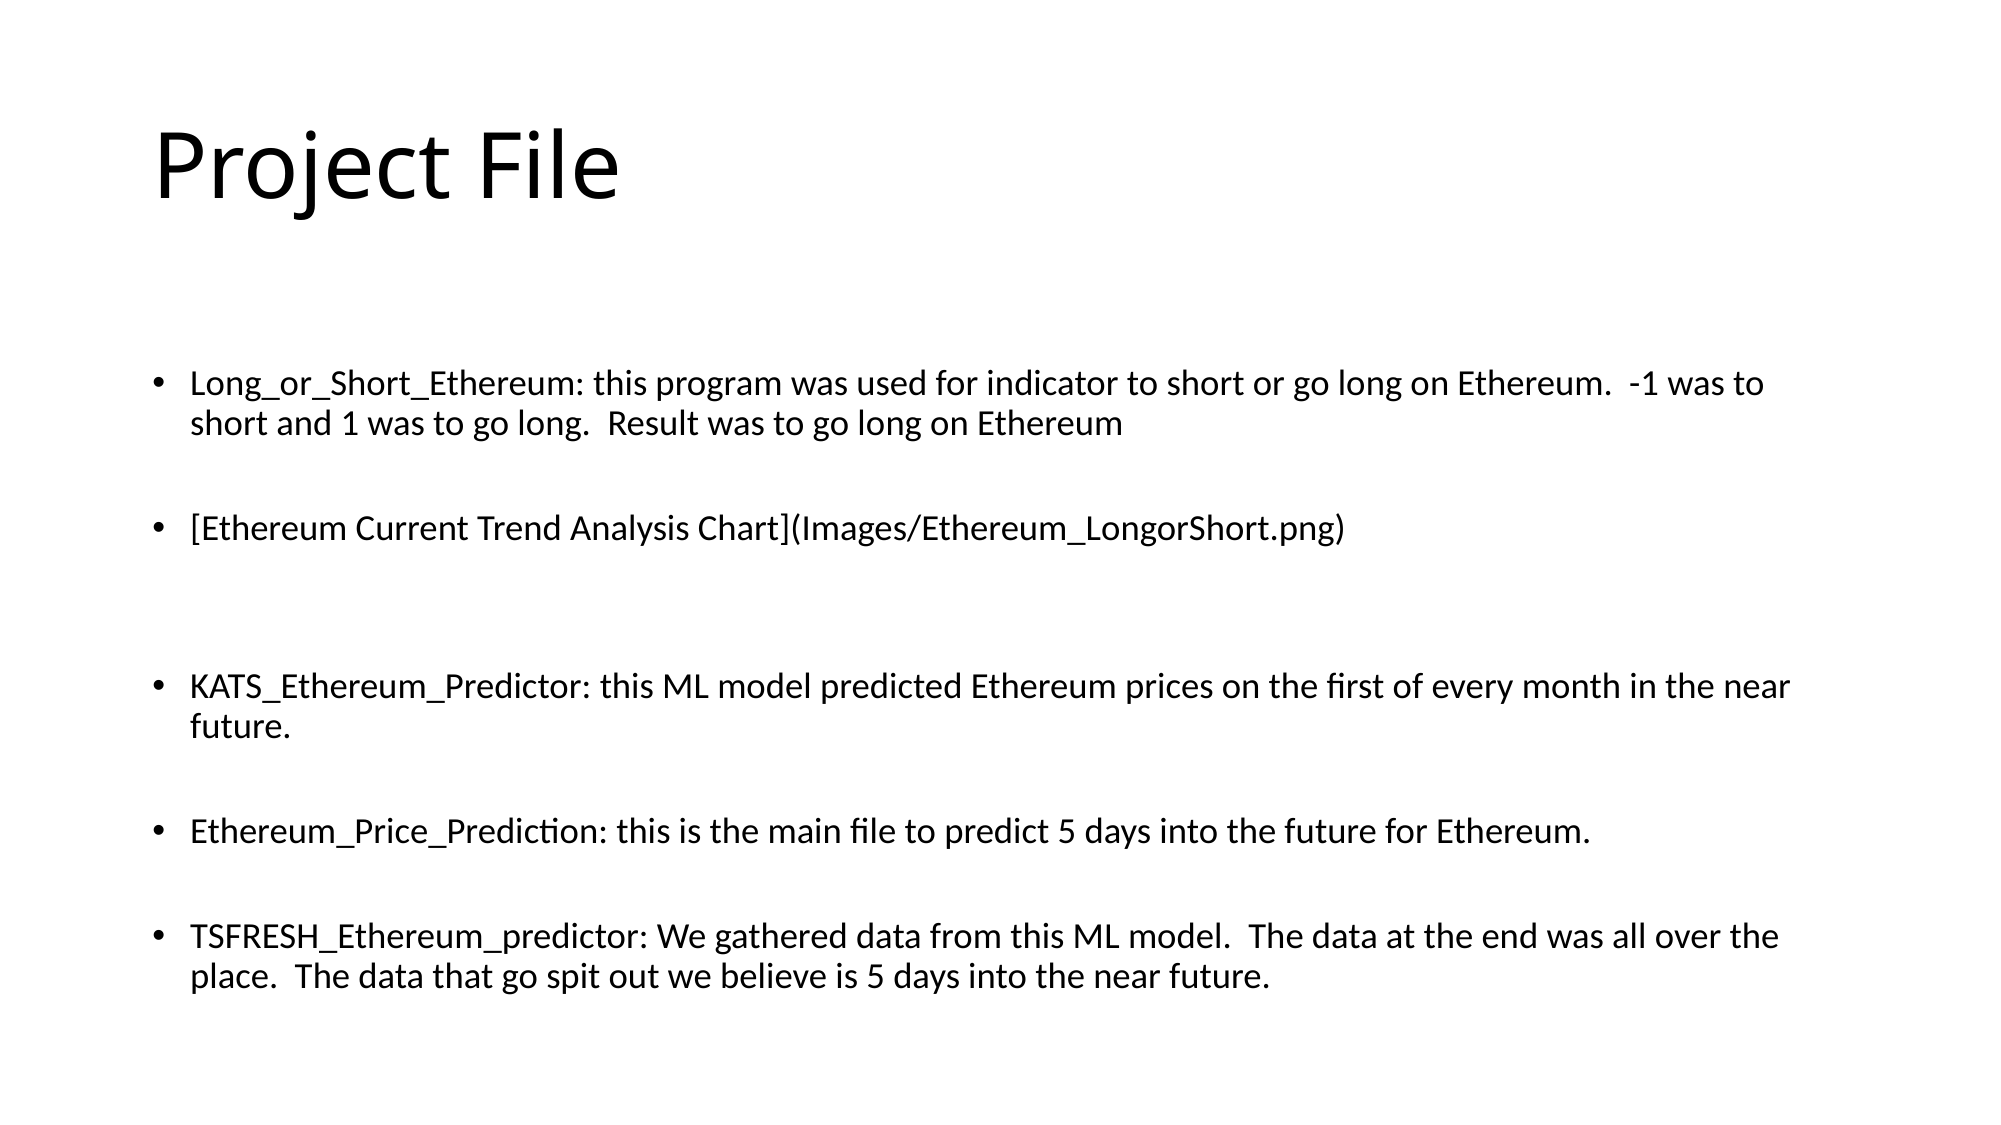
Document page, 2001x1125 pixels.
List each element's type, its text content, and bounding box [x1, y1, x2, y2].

title Project File [137, 59, 1863, 278]
list Long_or_Short_Ethereum: this program was used for indicator to short or go long on Ethereum. -1 was to short and 1 was to go long. Result was to go long on Ethereum [Ethereum Current Trend Analysis Chart](Images/Ethereum_LongorShort.png) KATS_Ethereum_Predictor: this ML model predicted Ethereum prices on the first of every month in the near future. Ethereum_Price_Prediction: this is the main file to predict 5 days into the future for Ethereum. TSFRESH_Ethereum_predictor: We gathered data from this ML model. The data at the end was all over the place. The data that go spit out we believe is 5 days into the near future. [137, 299, 1863, 1014]
